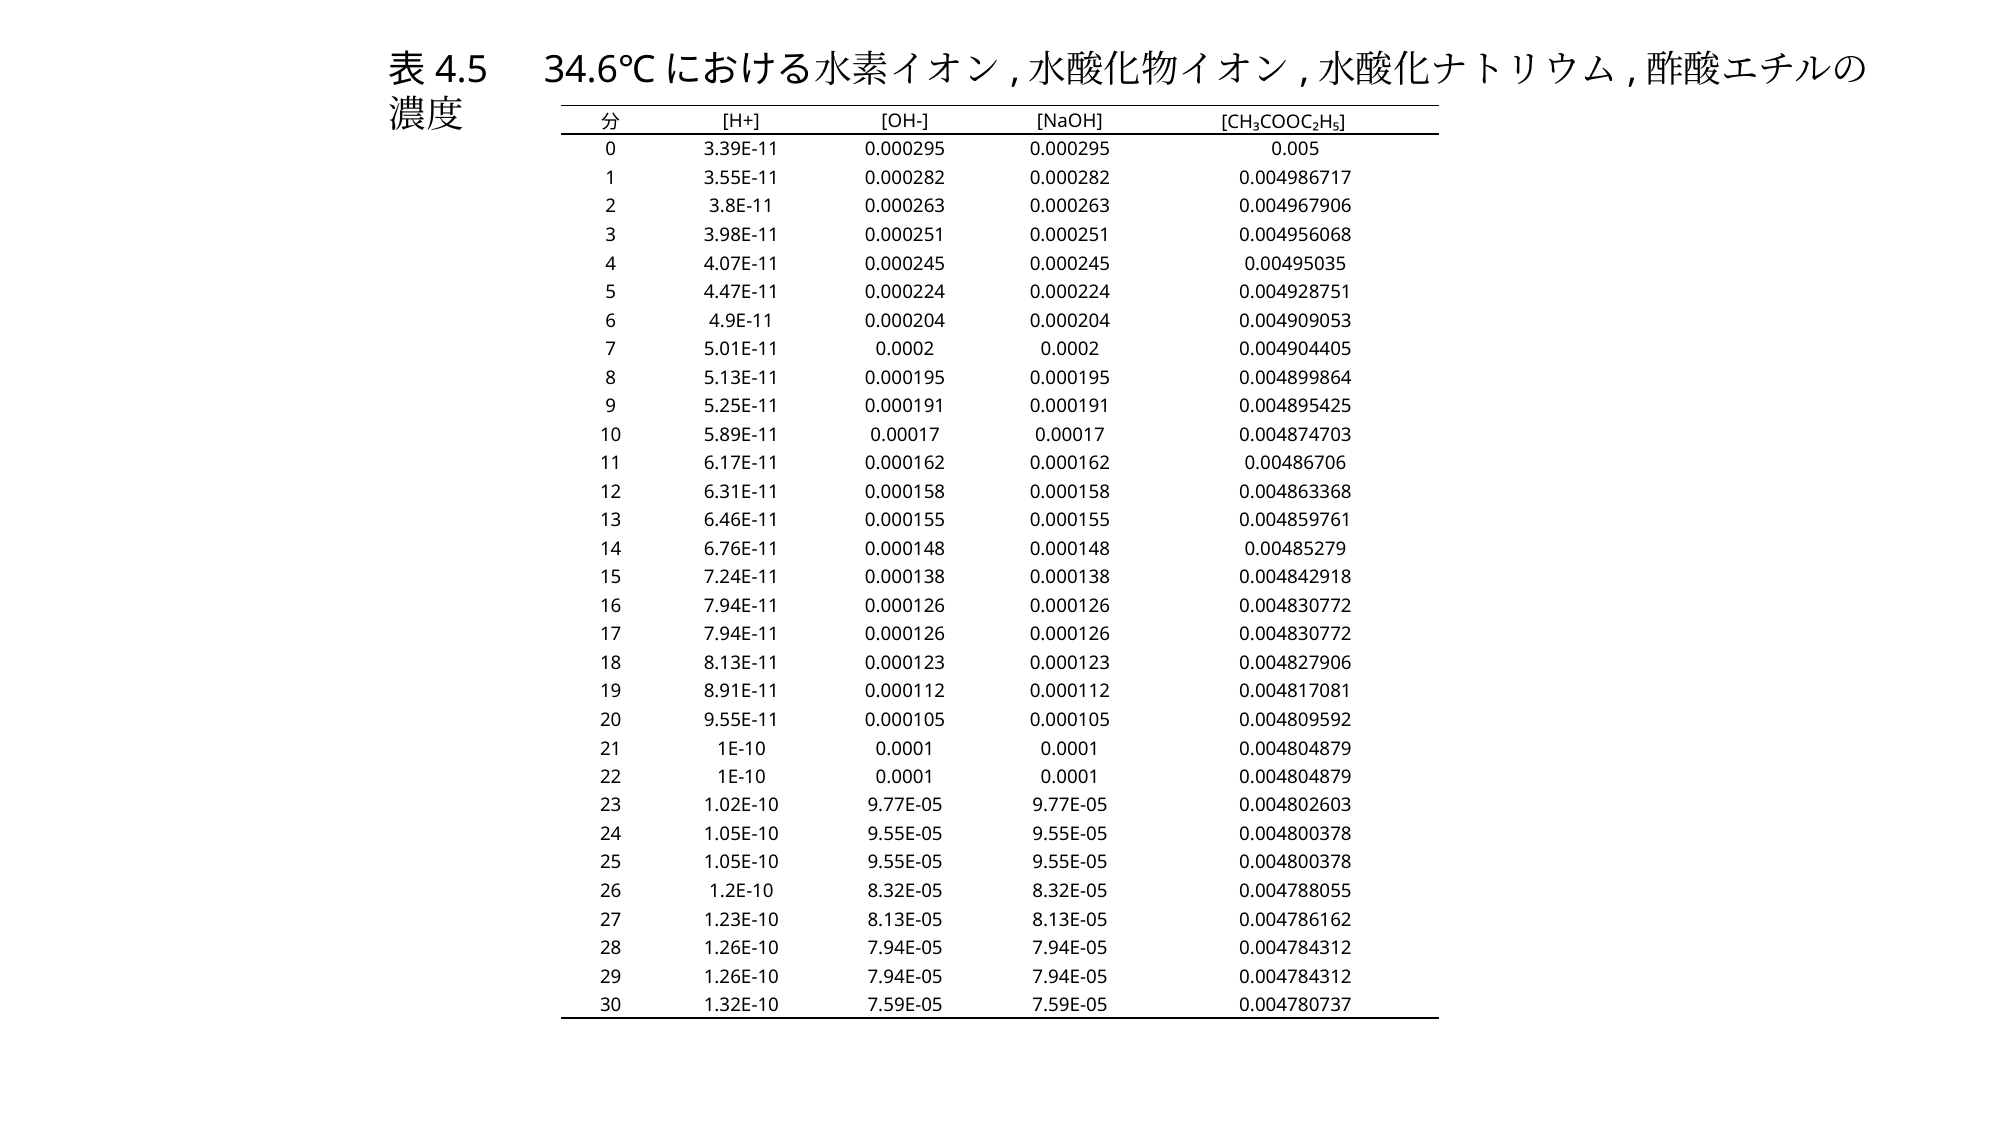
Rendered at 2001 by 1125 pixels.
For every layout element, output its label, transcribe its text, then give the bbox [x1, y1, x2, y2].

table_cell 0.000126 [823, 619, 988, 647]
table_cell 0 [561, 143, 660, 163]
table_cell 25 [561, 847, 660, 876]
table_cell 6 [561, 305, 660, 334]
table_cell 0.000148 [823, 533, 988, 562]
table_cell 0.004859761 [1152, 505, 1439, 533]
table_cell 0.004802603 [1152, 790, 1439, 819]
table_cell 0.000263 [823, 191, 988, 220]
table_cell 0.004786162 [1152, 904, 1439, 933]
table_cell 1.05E-10 [660, 847, 823, 876]
table_cell 17 [561, 619, 660, 647]
table_cell 0.000105 [823, 705, 988, 733]
table_cell 0.000112 [988, 676, 1152, 705]
table_cell 0.000126 [988, 619, 1152, 647]
table_cell 9.55E-11 [660, 705, 823, 733]
table_cell 0.000162 [988, 448, 1152, 476]
table_cell 10 [561, 419, 660, 448]
table_cell 0.00486706 [1152, 448, 1439, 476]
table_cell 3.8E-11 [660, 191, 823, 220]
table_cell 16 [561, 590, 660, 619]
table_cell 0.00485279 [1152, 533, 1439, 562]
table_cell 6.76E-11 [660, 533, 823, 562]
table_cell 0.000155 [988, 505, 1152, 533]
table_cell 0.000295 [988, 143, 1152, 163]
table_cell 0.004967906 [1152, 191, 1439, 220]
table_cell 1 [561, 163, 660, 191]
table_cell 0.004830772 [1152, 619, 1439, 647]
table_cell 8 [561, 362, 660, 391]
table_cell 9.55E-05 [823, 819, 988, 847]
table_cell 3.98E-11 [660, 220, 823, 248]
table_cell 0.000195 [823, 362, 988, 391]
table_cell 9.77E-05 [988, 790, 1152, 819]
table_cell 29 [561, 961, 660, 990]
table_cell 0.004899864 [1152, 362, 1439, 391]
table_cell 0.004809592 [1152, 705, 1439, 733]
table_cell 0.0001 [823, 733, 988, 762]
table_cell 0.004800378 [1152, 819, 1439, 847]
table_cell 8.13E-05 [823, 904, 988, 933]
table_cell 8.13E-11 [660, 647, 823, 676]
table_cell 0.000282 [988, 163, 1152, 191]
table_cell 0.000112 [823, 676, 988, 705]
table_cell 0.000245 [823, 248, 988, 277]
table_cell 0.005 [1152, 143, 1439, 163]
table_cell 20 [561, 705, 660, 733]
table_cell 0.000282 [823, 163, 988, 191]
table_cell 26 [561, 876, 660, 904]
table_cell 0.00017 [823, 419, 988, 448]
table_cell 7.59E-05 [823, 990, 988, 1017]
table_cell 0.004817081 [1152, 676, 1439, 705]
table_cell 14 [561, 533, 660, 562]
table_cell 22 [561, 762, 660, 790]
table_cell 1.02E-10 [660, 790, 823, 819]
table_cell 0.000126 [988, 590, 1152, 619]
table_cell 0.000251 [988, 220, 1152, 248]
table_cell 0.004863368 [1152, 476, 1439, 505]
table_cell 1.05E-10 [660, 819, 823, 847]
table_cell 0.004800378 [1152, 847, 1439, 876]
table_cell 0.000126 [823, 590, 988, 619]
table_cell 0.000155 [823, 505, 988, 533]
table_cell 0.0001 [823, 762, 988, 790]
table_cell 28 [561, 933, 660, 961]
table_cell 6.31E-11 [660, 476, 823, 505]
table_cell 24 [561, 819, 660, 847]
table_cell 7.94E-11 [660, 590, 823, 619]
table_cell 0.004827906 [1152, 647, 1439, 676]
table_cell 0.000251 [823, 220, 988, 248]
table_cell 7.94E-05 [988, 961, 1152, 990]
table_cell 0.000245 [988, 248, 1152, 277]
table_cell 0.004986717 [1152, 163, 1439, 191]
table_cell 5.25E-11 [660, 391, 823, 419]
table_cell 0.000263 [988, 191, 1152, 220]
table_cell 15 [561, 562, 660, 590]
table_cell 0.0002 [988, 334, 1152, 362]
table_cell 0.004842918 [1152, 562, 1439, 590]
table_cell 1E-10 [660, 762, 823, 790]
table_cell 0.004830772 [1152, 590, 1439, 619]
table_cell 5.13E-11 [660, 362, 823, 391]
table_cell 12 [561, 476, 660, 505]
table_cell 0.004804879 [1152, 733, 1439, 762]
table_cell 0.000204 [823, 305, 988, 334]
table_cell 0.000105 [988, 705, 1152, 733]
table_cell 8.91E-11 [660, 676, 823, 705]
table_cell 6.17E-11 [660, 448, 823, 476]
table_cell 0.000204 [988, 305, 1152, 334]
table_cell 1E-10 [660, 733, 823, 762]
table_cell 0.000295 [823, 143, 988, 163]
table_cell 4 [561, 248, 660, 277]
table_cell 0.000162 [823, 448, 988, 476]
table_cell 0.000191 [823, 391, 988, 419]
table_cell 27 [561, 904, 660, 933]
table_cell 0.004928751 [1152, 277, 1439, 305]
table_cell 0.0002 [823, 334, 988, 362]
table_cell 13 [561, 505, 660, 533]
table_cell 0.004784312 [1152, 933, 1439, 961]
table_cell 0.004956068 [1152, 220, 1439, 248]
table_cell 0.000123 [988, 647, 1152, 676]
text_box 表4.5 34.6℃における水素イオン,水酸化物イオン,水酸化ナトリウム,酢酸エチルの濃度 [374, 37, 1913, 143]
table_cell 2 [561, 191, 660, 220]
table_cell 0.000191 [988, 391, 1152, 419]
table_cell 0.004895425 [1152, 391, 1439, 419]
table_cell 8.32E-05 [823, 876, 988, 904]
table_cell 7.94E-05 [988, 933, 1152, 961]
table_cell 1.32E-10 [660, 990, 823, 1017]
table_cell 3 [561, 220, 660, 248]
table_cell 9.55E-05 [823, 847, 988, 876]
table_cell 7.59E-05 [988, 990, 1152, 1017]
table_cell 7.94E-05 [823, 933, 988, 961]
table_cell 1.23E-10 [660, 904, 823, 933]
table_cell 1.26E-10 [660, 961, 823, 990]
table_cell 7.94E-11 [660, 619, 823, 647]
table_cell 0.004874703 [1152, 419, 1439, 448]
table_cell 1.2E-10 [660, 876, 823, 904]
table_cell 30 [561, 990, 660, 1017]
table_cell 0.000224 [988, 277, 1152, 305]
table_cell 23 [561, 790, 660, 819]
table_cell 9.77E-05 [823, 790, 988, 819]
table_cell 0.004788055 [1152, 876, 1439, 904]
table_cell 5.01E-11 [660, 334, 823, 362]
table_cell 0.004780737 [1152, 990, 1439, 1017]
table_cell 0.004904405 [1152, 334, 1439, 362]
table_cell 0.00495035 [1152, 248, 1439, 277]
table_cell 9.55E-05 [988, 819, 1152, 847]
table_cell 1.26E-10 [660, 933, 823, 961]
table_cell 8.32E-05 [988, 876, 1152, 904]
table_cell 19 [561, 676, 660, 705]
table_cell 8.13E-05 [988, 904, 1152, 933]
table_cell 3.39E-11 [660, 143, 823, 163]
table_cell 0.000148 [988, 533, 1152, 562]
table_cell 0.000123 [823, 647, 988, 676]
table_cell 0.0001 [988, 762, 1152, 790]
table_cell 0.000195 [988, 362, 1152, 391]
table_cell 0.000138 [823, 562, 988, 590]
table_cell 0.00017 [988, 419, 1152, 448]
table_cell 0.000158 [988, 476, 1152, 505]
table_cell 11 [561, 448, 660, 476]
table_cell 0.004804879 [1152, 762, 1439, 790]
table_cell 0.000158 [823, 476, 988, 505]
table_cell 0.0001 [988, 733, 1152, 762]
table_cell 9.55E-05 [988, 847, 1152, 876]
table_cell 4.47E-11 [660, 277, 823, 305]
table_cell 4.9E-11 [660, 305, 823, 334]
table_cell 0.004784312 [1152, 961, 1439, 990]
table_cell 7 [561, 334, 660, 362]
table_cell 9 [561, 391, 660, 419]
table_cell 18 [561, 647, 660, 676]
table_cell 5 [561, 277, 660, 305]
table_cell 0.004909053 [1152, 305, 1439, 334]
table_cell 5.89E-11 [660, 419, 823, 448]
table_cell 4.07E-11 [660, 248, 823, 277]
table_cell 6.46E-11 [660, 505, 823, 533]
table_cell 7.24E-11 [660, 562, 823, 590]
table_cell 21 [561, 733, 660, 762]
table_cell 0.000224 [823, 277, 988, 305]
table_cell 7.94E-05 [823, 961, 988, 990]
table_cell 3.55E-11 [660, 163, 823, 191]
table_cell 0.000138 [988, 562, 1152, 590]
